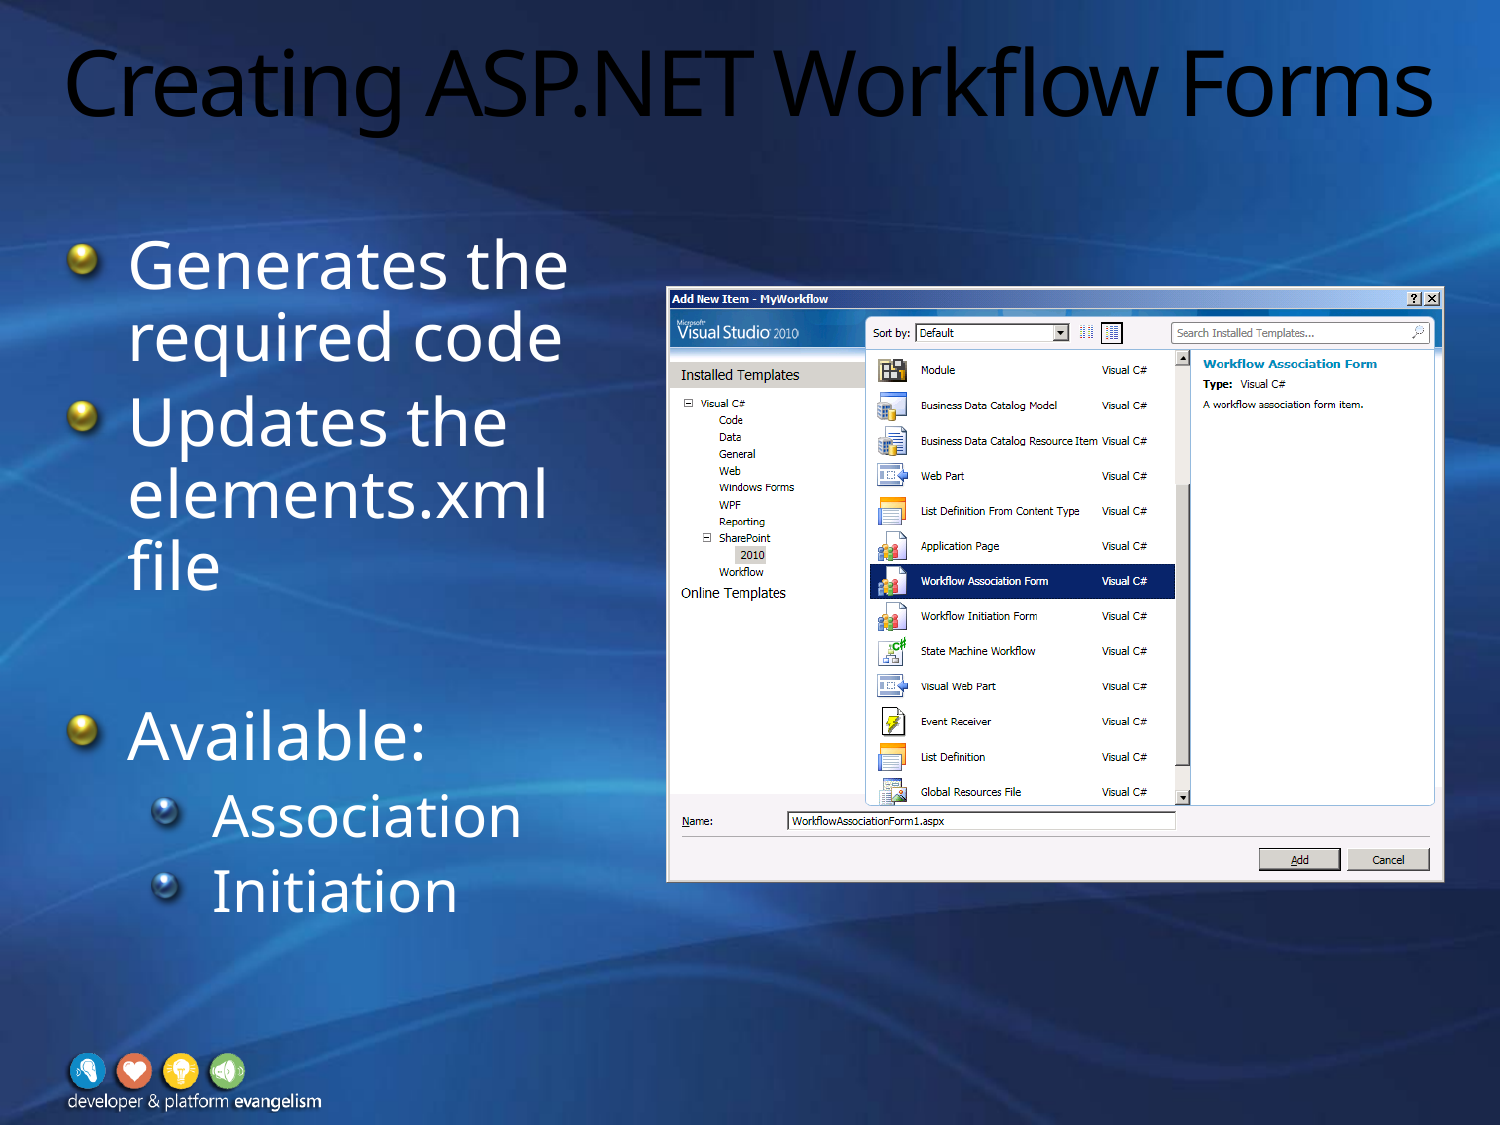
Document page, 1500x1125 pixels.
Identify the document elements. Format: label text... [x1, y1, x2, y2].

list Generates the required code Updates the elements.xml file Available: Association Initiation [62, 231, 654, 872]
title Creating ASP.NET Workflow Forms [62, 37, 1438, 138]
picture [0, 0, 1500, 1125]
